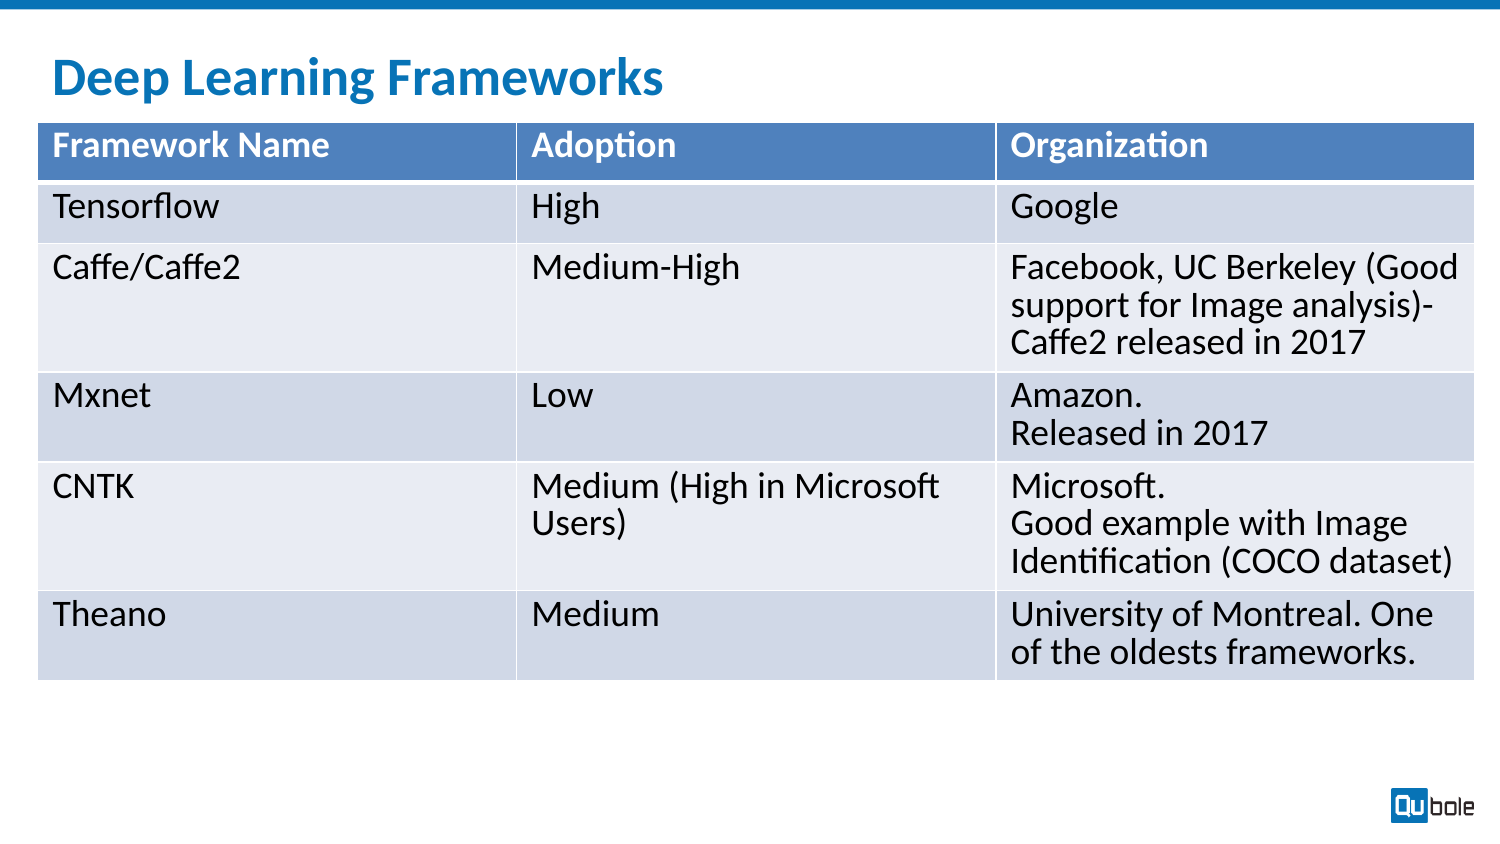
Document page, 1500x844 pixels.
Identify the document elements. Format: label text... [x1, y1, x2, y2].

table_cell Google [997, 185, 1474, 243]
table_cell Mxnet [38, 373, 516, 461]
table_cell Medium [517, 591, 995, 680]
table_cell Medium-High [517, 244, 995, 371]
table_cell Amazon. Released in 2017 [997, 373, 1474, 461]
table_cell Caffe/Caffe2 [38, 244, 516, 371]
picture [1391, 788, 1474, 823]
table_header Framework Name [38, 123, 516, 180]
table_header Organization [997, 123, 1474, 180]
table_cell CNTK [38, 463, 516, 590]
table_cell Tensorflow [38, 185, 516, 243]
table_cell Facebook, UC Berkeley (Good support for Image analysis)- Caffe2 released in 2017 [997, 244, 1474, 371]
table_cell Theano [38, 591, 516, 680]
table_cell Microsoft. Good example with Image Identification (COCO dataset) [997, 463, 1474, 590]
table_cell Low [517, 373, 995, 461]
table_cell Medium (High in Microsoft Users) [517, 463, 995, 590]
table_cell University of Montreal. One of the oldests frameworks. [997, 591, 1474, 680]
table_cell High [517, 185, 995, 243]
table_header Adoption [517, 123, 995, 180]
title Deep Learning Frameworks [37, 33, 1475, 121]
